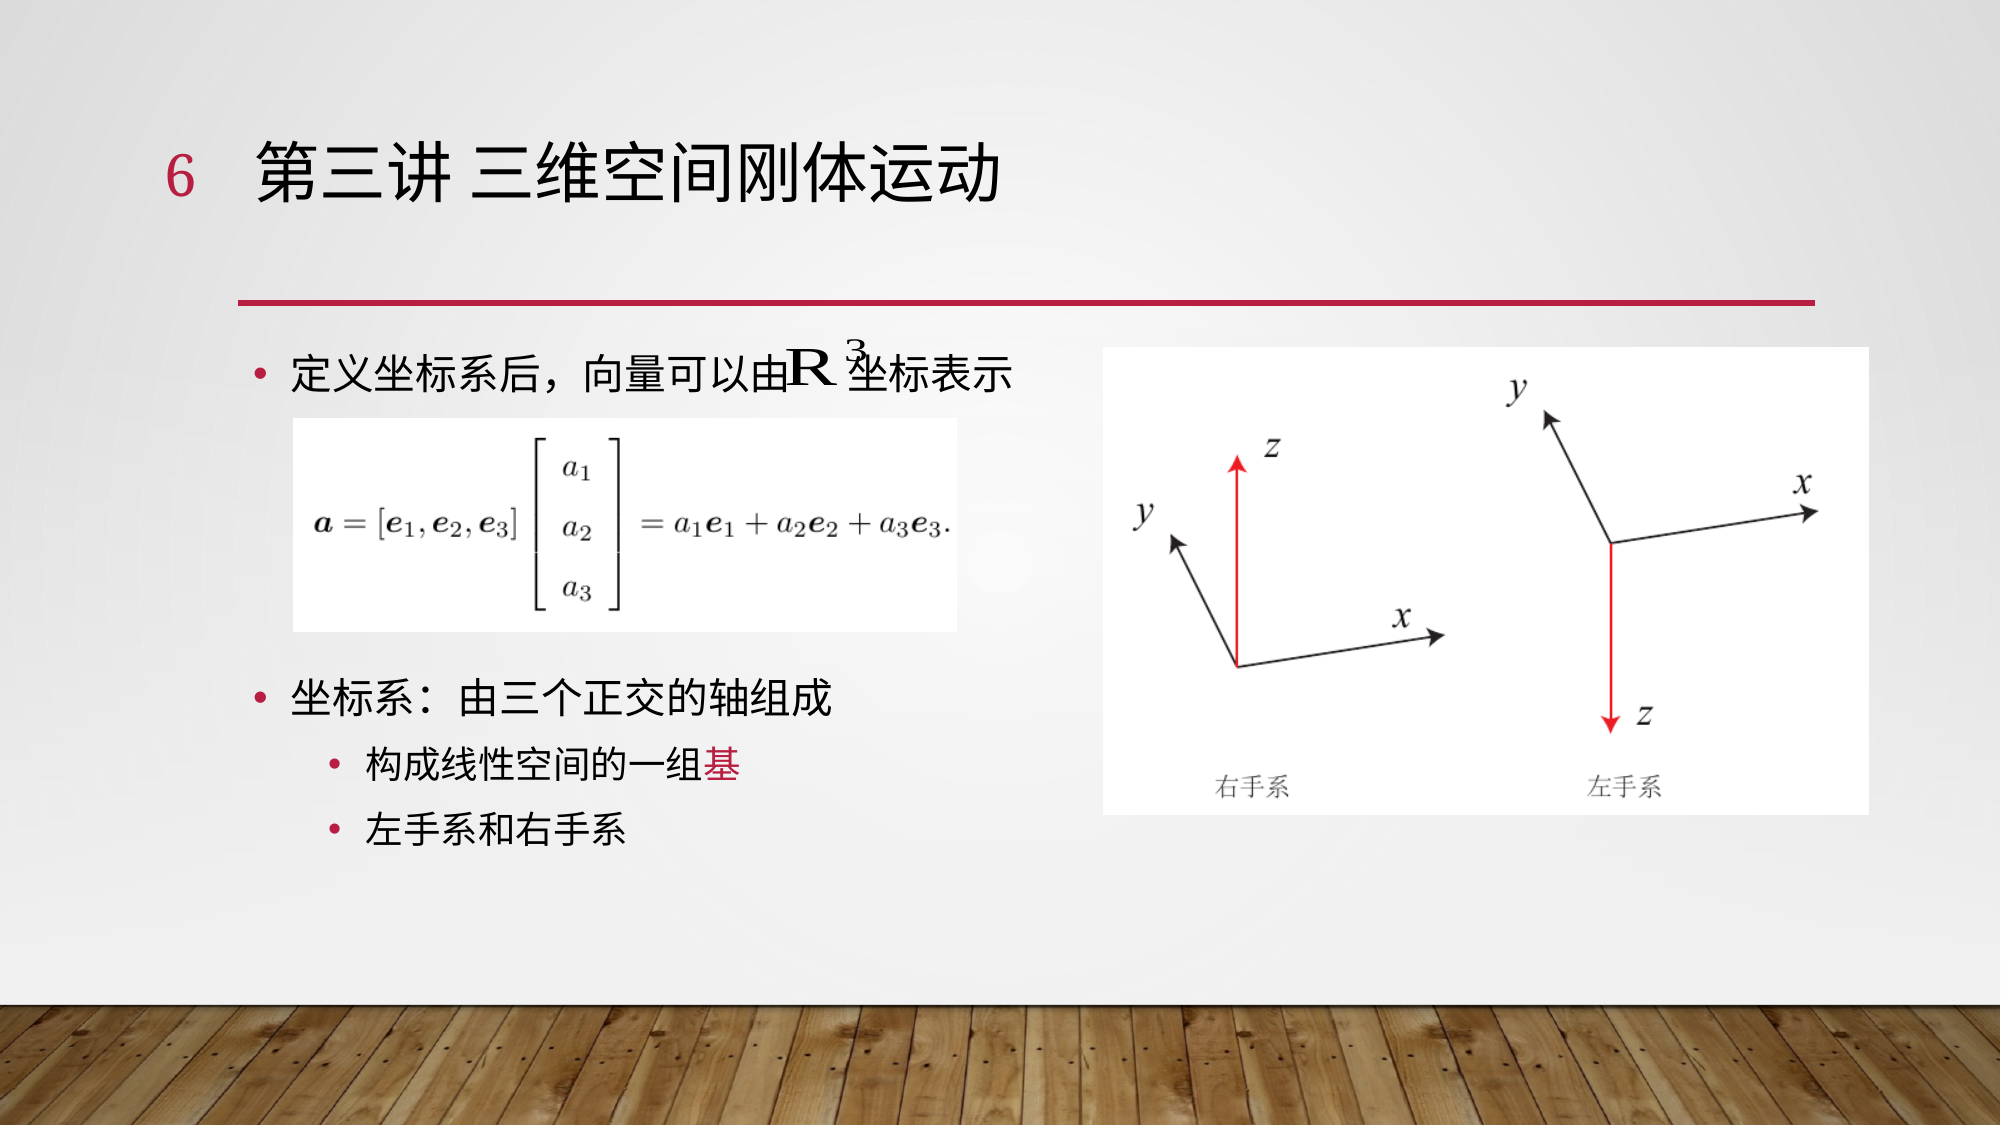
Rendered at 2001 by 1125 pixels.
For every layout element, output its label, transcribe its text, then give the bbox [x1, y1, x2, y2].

title 第三讲 三维空间刚体运动 [238, 131, 1814, 305]
slide_number 6 [78, 131, 212, 214]
list 定义坐标系后，向量可以由 坐标表示 坐标系：由三个正交的轴组成 构成线性空间的一组基 左手系和右手系 [238, 330, 1814, 965]
picture [293, 417, 957, 633]
picture [0, 1005, 2000, 1125]
picture [1103, 347, 1869, 816]
